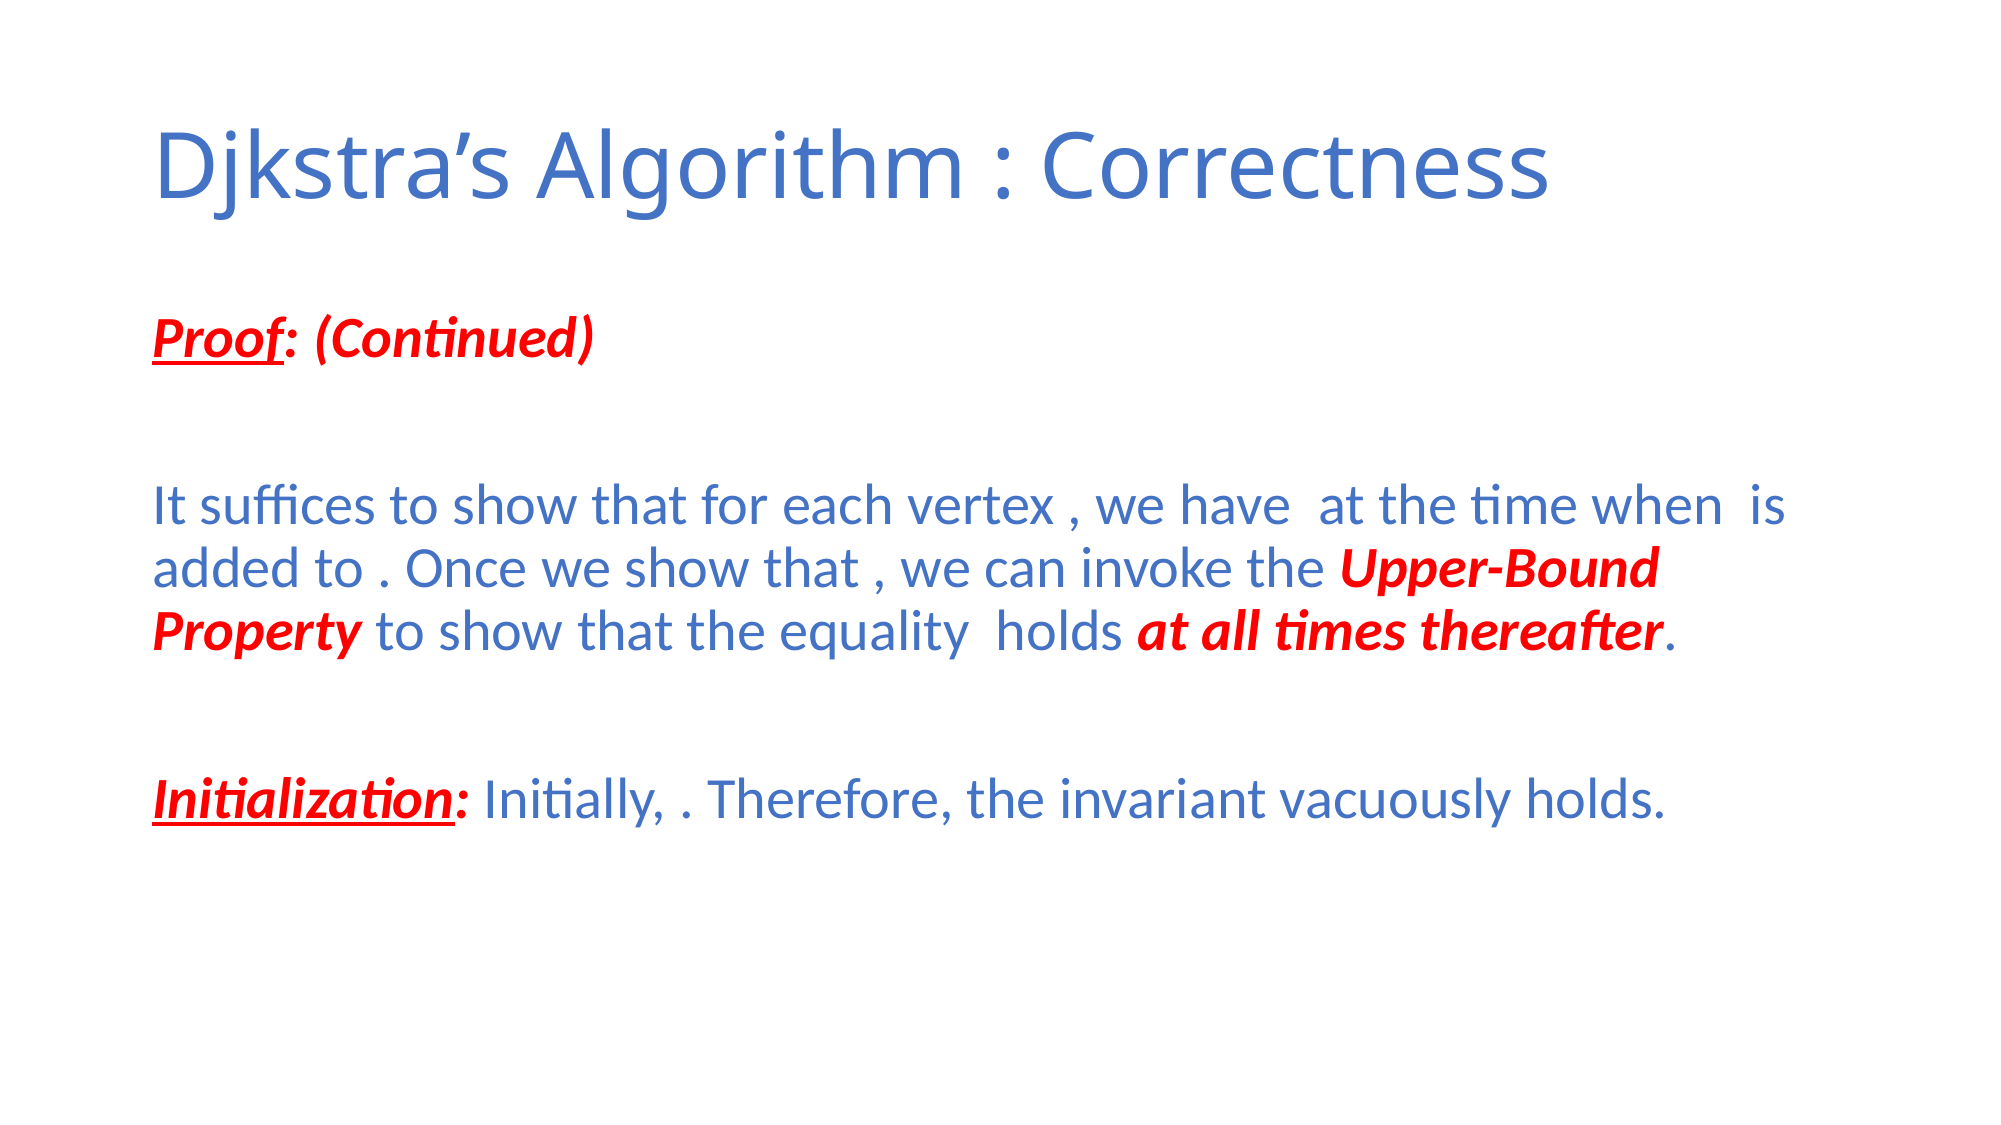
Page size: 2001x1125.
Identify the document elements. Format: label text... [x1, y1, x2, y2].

title Djkstra’s Algorithm : Correctness [137, 59, 1863, 278]
